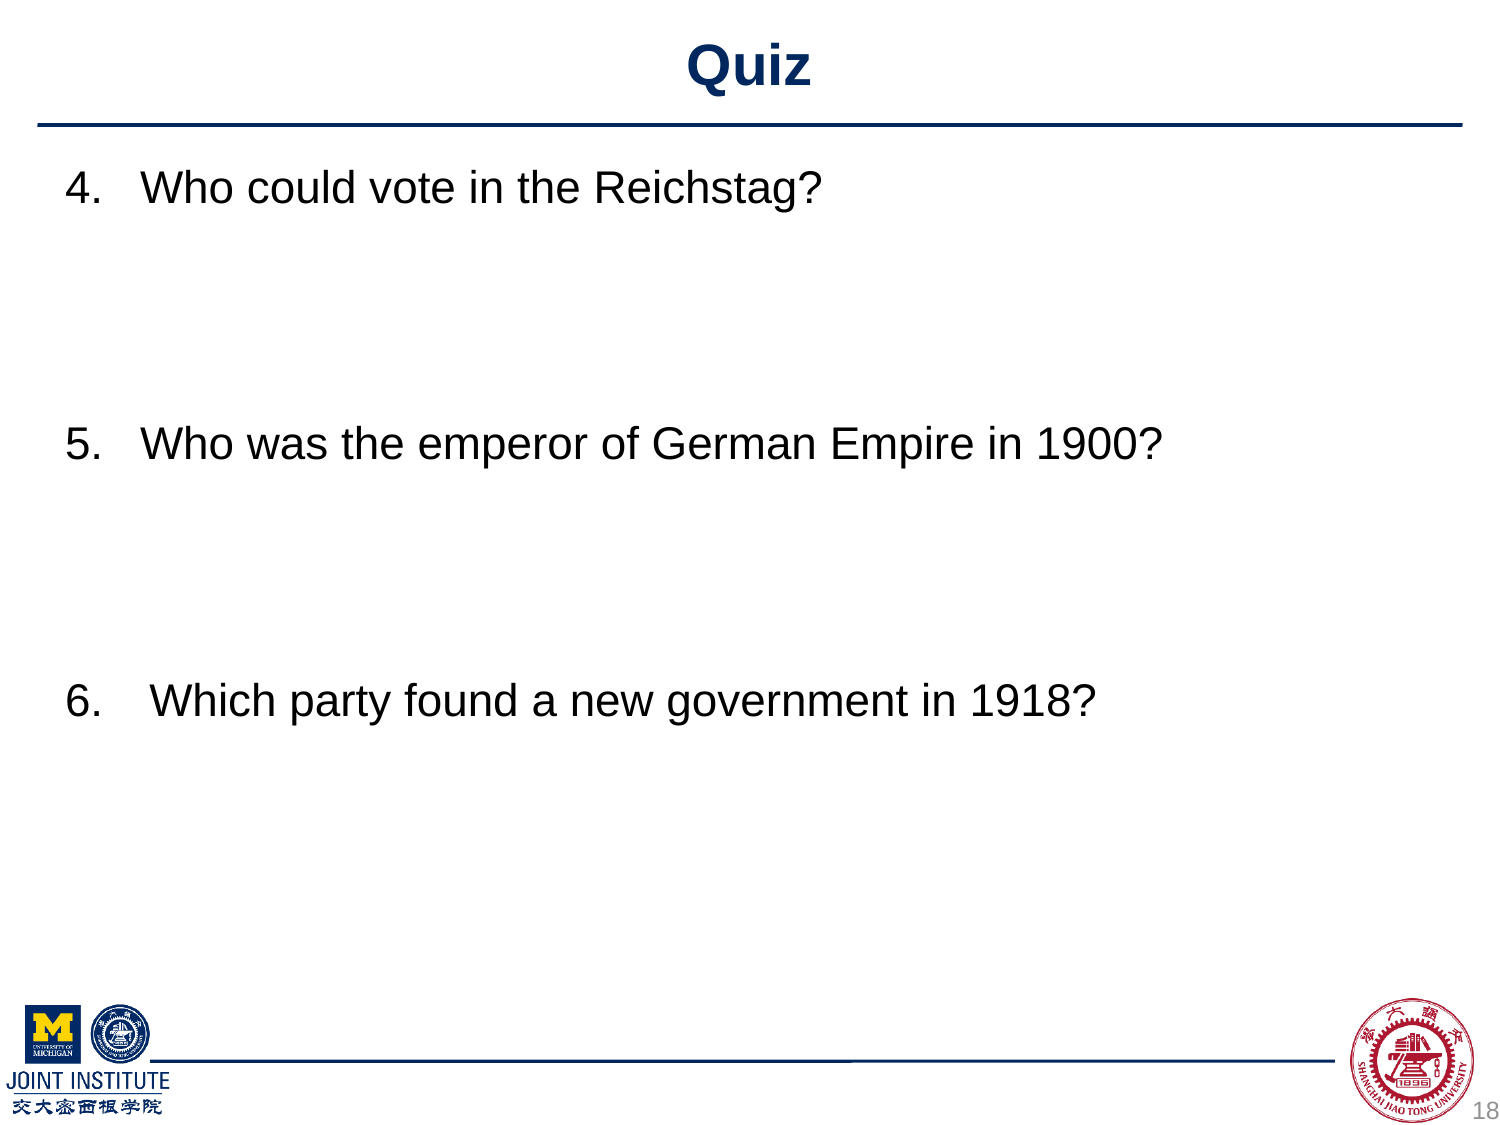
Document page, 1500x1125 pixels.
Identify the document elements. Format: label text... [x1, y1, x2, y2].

picture [1350, 998, 1474, 1123]
title Quiz [0, 0, 1500, 126]
slide_number 18 [1425, 1050, 1500, 1125]
list Who could vote in the Reichstag? Who was the emperor of German Empire in 1900? Which party found a new government in 1918? [49, 149, 1463, 988]
picture [1, 1000, 174, 1121]
